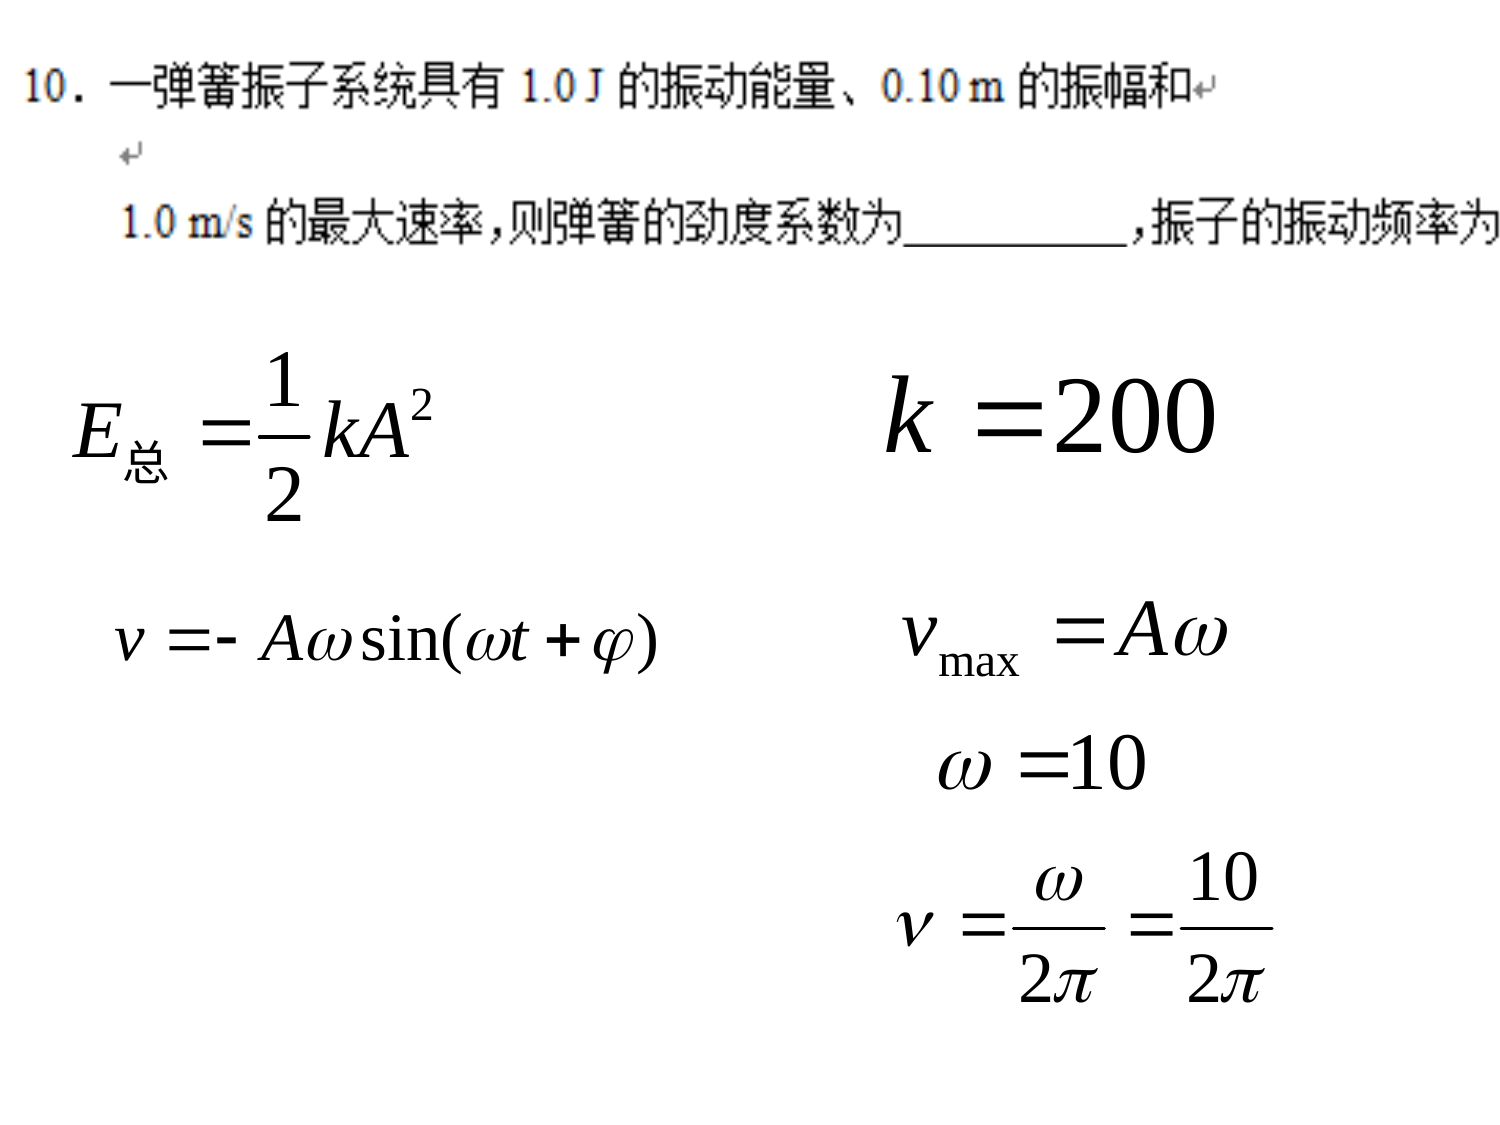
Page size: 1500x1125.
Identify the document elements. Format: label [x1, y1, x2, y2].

text_box [925, 714, 1164, 811]
text_box [866, 351, 1236, 481]
text_box [105, 597, 674, 689]
picture [0, 46, 1500, 247]
text_box [58, 327, 447, 540]
text_box [890, 831, 1289, 1019]
text_box [890, 573, 1245, 697]
